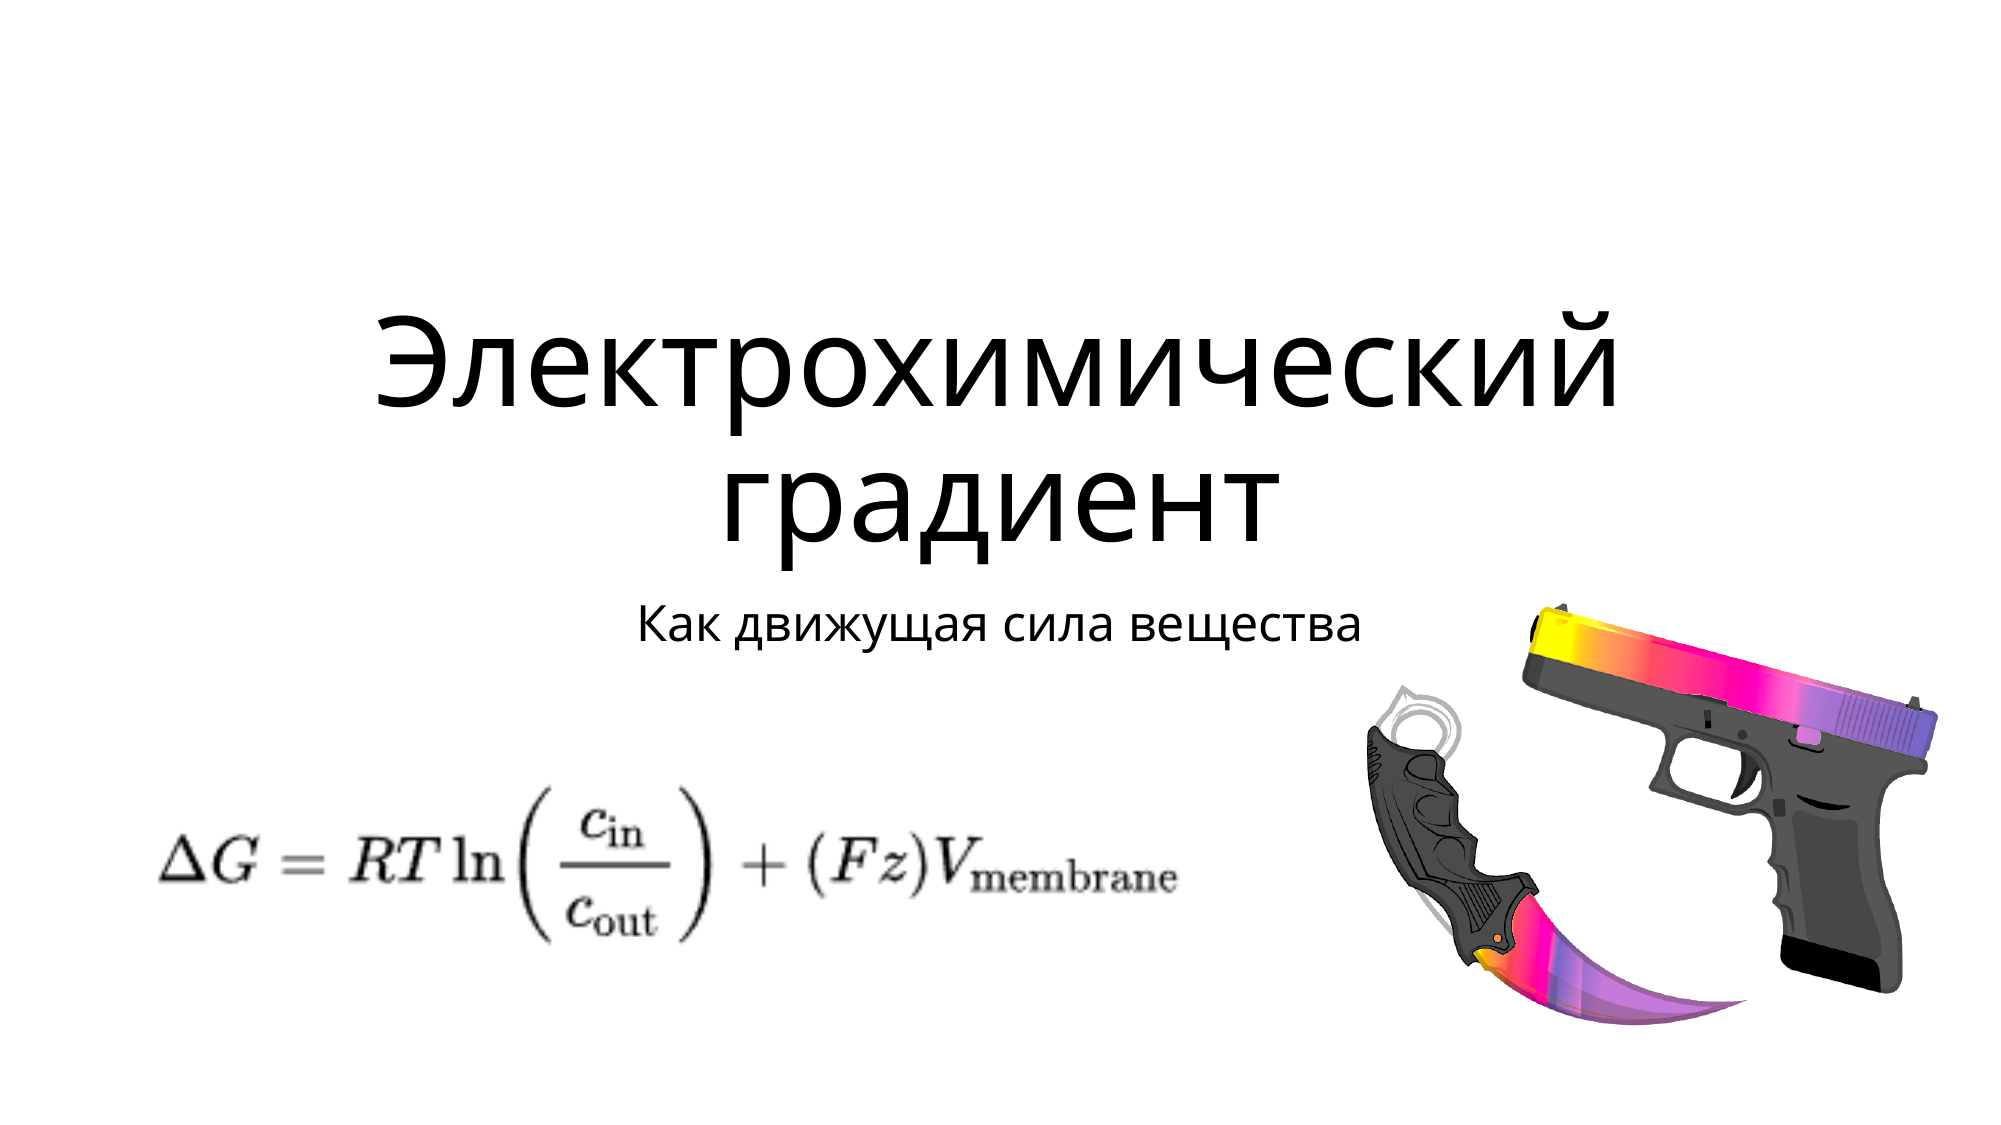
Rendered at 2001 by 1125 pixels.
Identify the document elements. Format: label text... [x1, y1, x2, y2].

title Электрохимический градиент [249, 184, 1750, 576]
picture [1359, 590, 1947, 1032]
subtitle Как движущая сила вещества [249, 590, 1359, 863]
picture [125, 749, 1278, 980]
